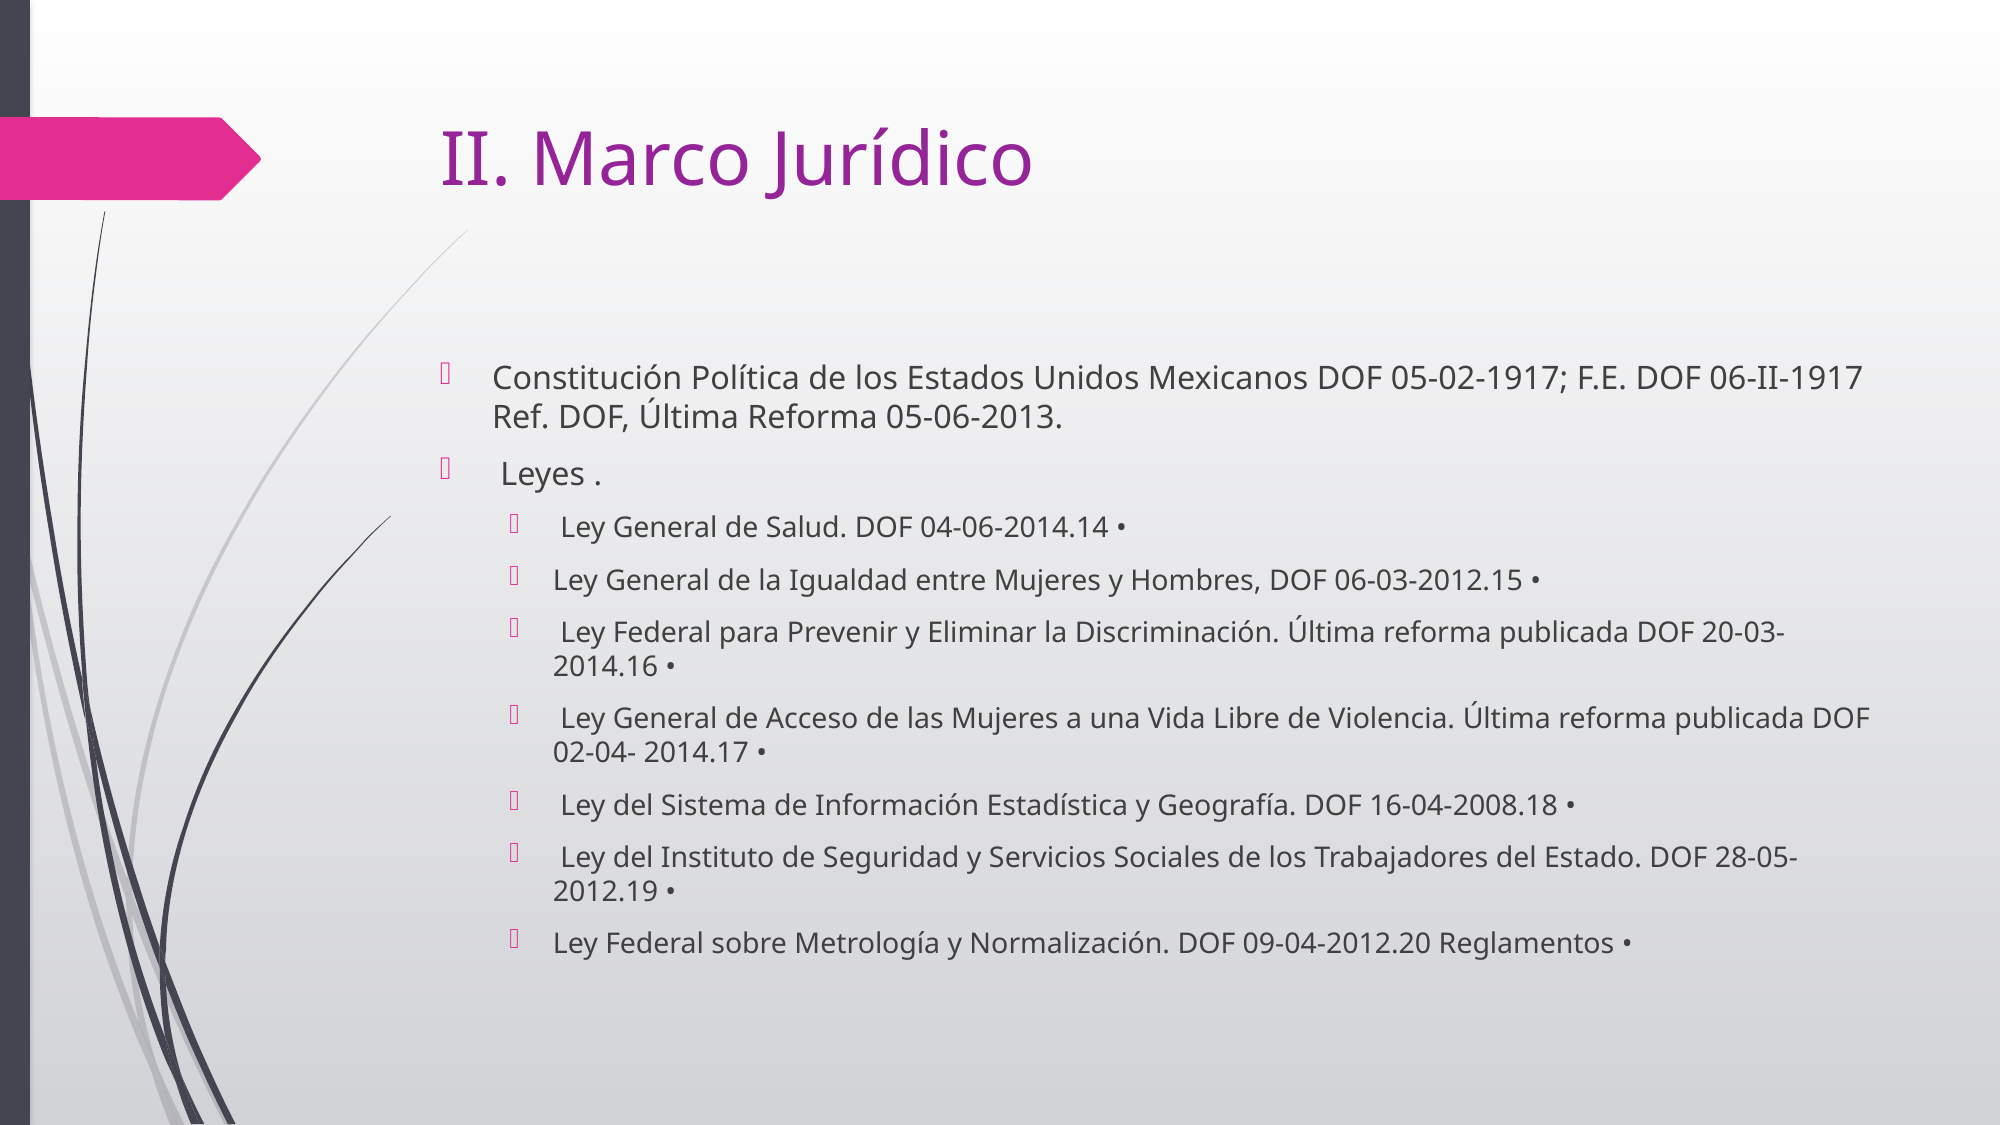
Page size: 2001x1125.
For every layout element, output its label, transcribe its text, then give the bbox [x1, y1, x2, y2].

title II. Marco Jurídico [425, 102, 1888, 313]
list Constitución Política de los Estados Unidos Mexicanos DOF 05-02-1917; F.E. DOF 06-II-1917 Ref. DOF, Última Reforma 05-06-2013. Leyes . Ley General de Salud. DOF 04-06-2014.14 • Ley General de la Igualdad entre Mujeres y Hombres, DOF 06-03-2012.15 • Ley Federal para Prevenir y Eliminar la Discriminación. Última reforma publicada DOF 20-03-2014.16 • Ley General de Acceso de las Mujeres a una Vida Libre de Violencia. Última reforma publicada DOF 02-04- 2014.17 • Ley del Sistema de Información Estadística y Geografía. DOF 16-04-2008.18 • Ley del Instituto de Seguridad y Servicios Sociales de los Trabajadores del Estado. DOF 28-05-2012.19 • Ley Federal sobre Metrología y Normalización. DOF 09-04-2012.20 Reglamentos • [424, 350, 1888, 970]
